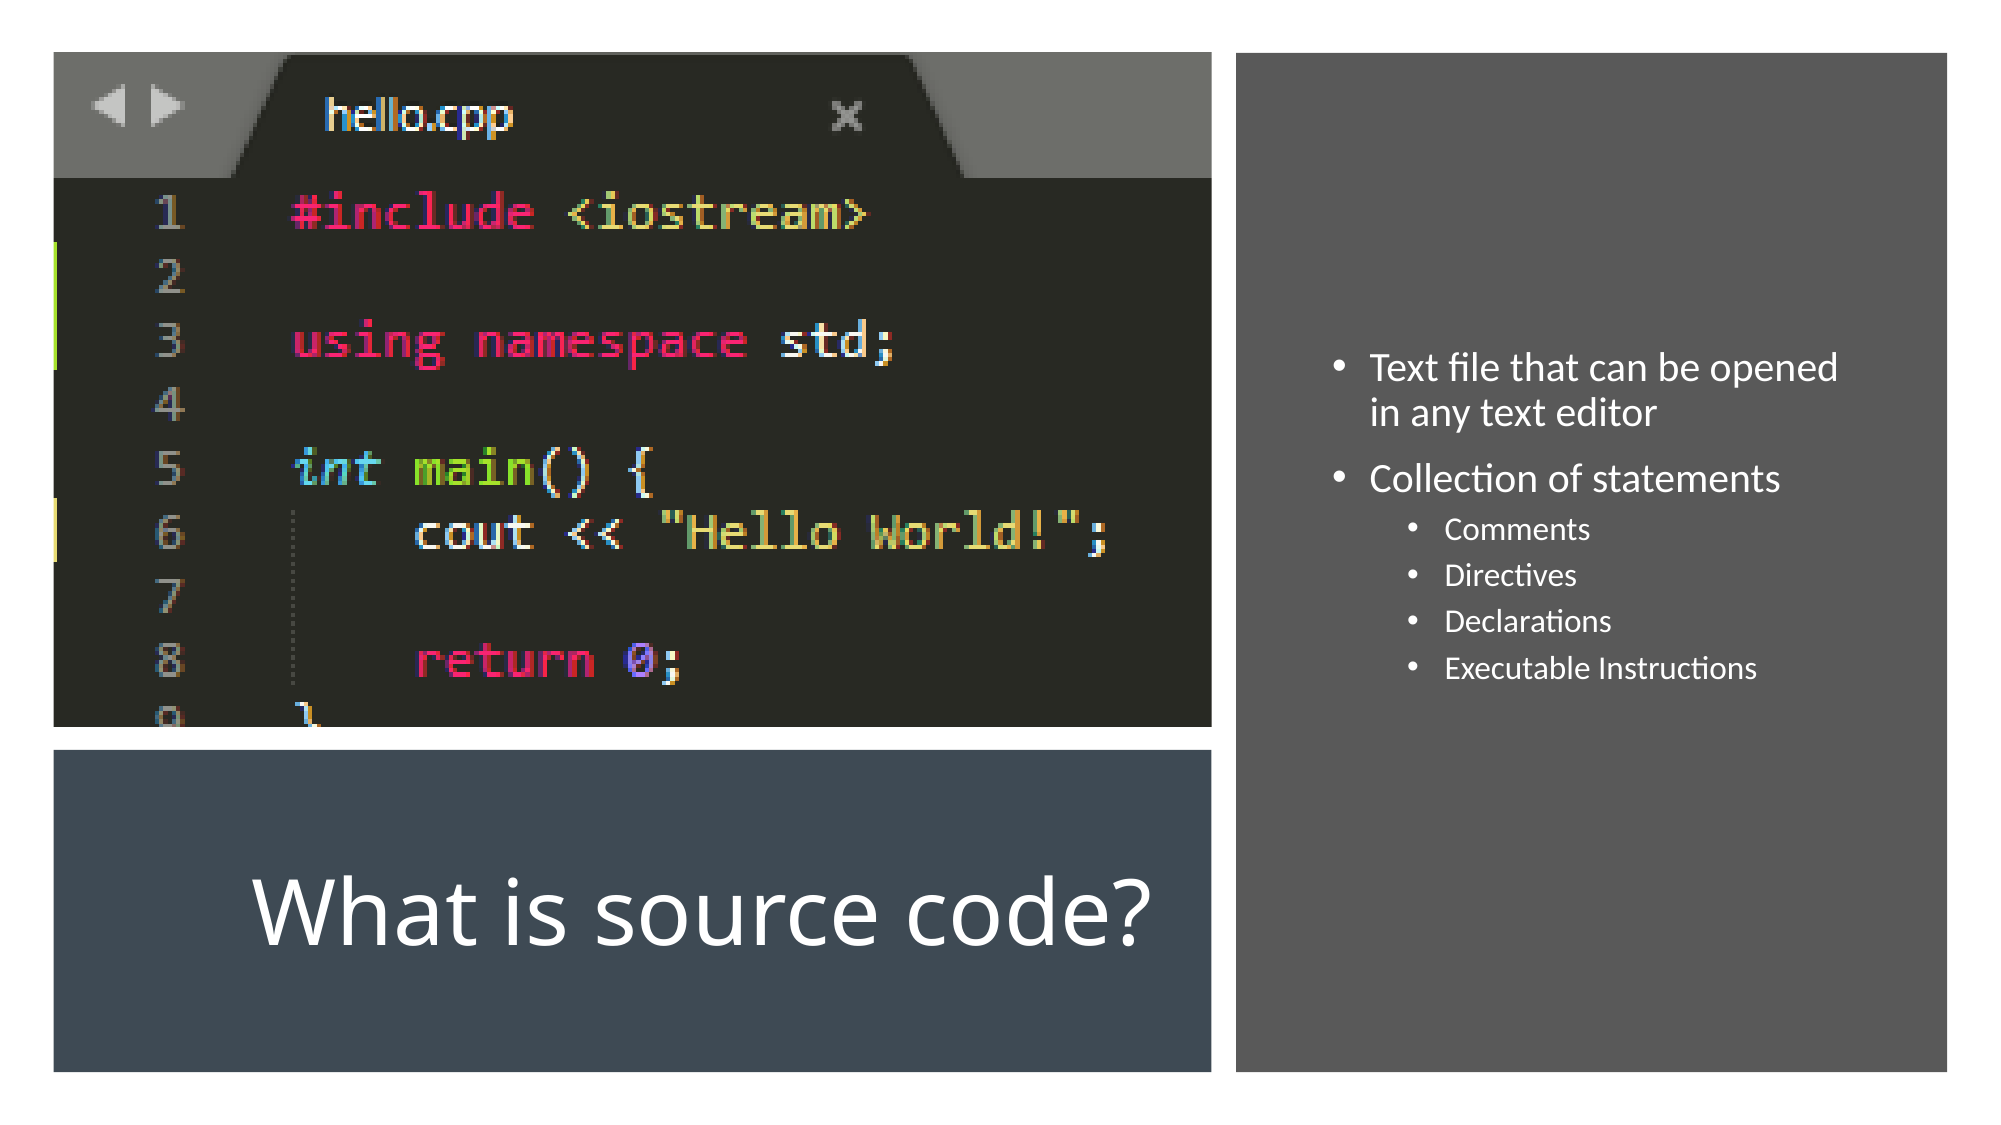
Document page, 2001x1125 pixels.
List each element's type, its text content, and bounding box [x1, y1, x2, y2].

title What is source code? [85, 782, 1168, 1049]
picture [53, 52, 1212, 727]
text_box [1235, 52, 1948, 1073]
list Text file that can be opened in any text editor Collection of statements Comments Directives Declarations Executable Instructions [1317, 150, 1879, 947]
text_box [53, 749, 1212, 1073]
